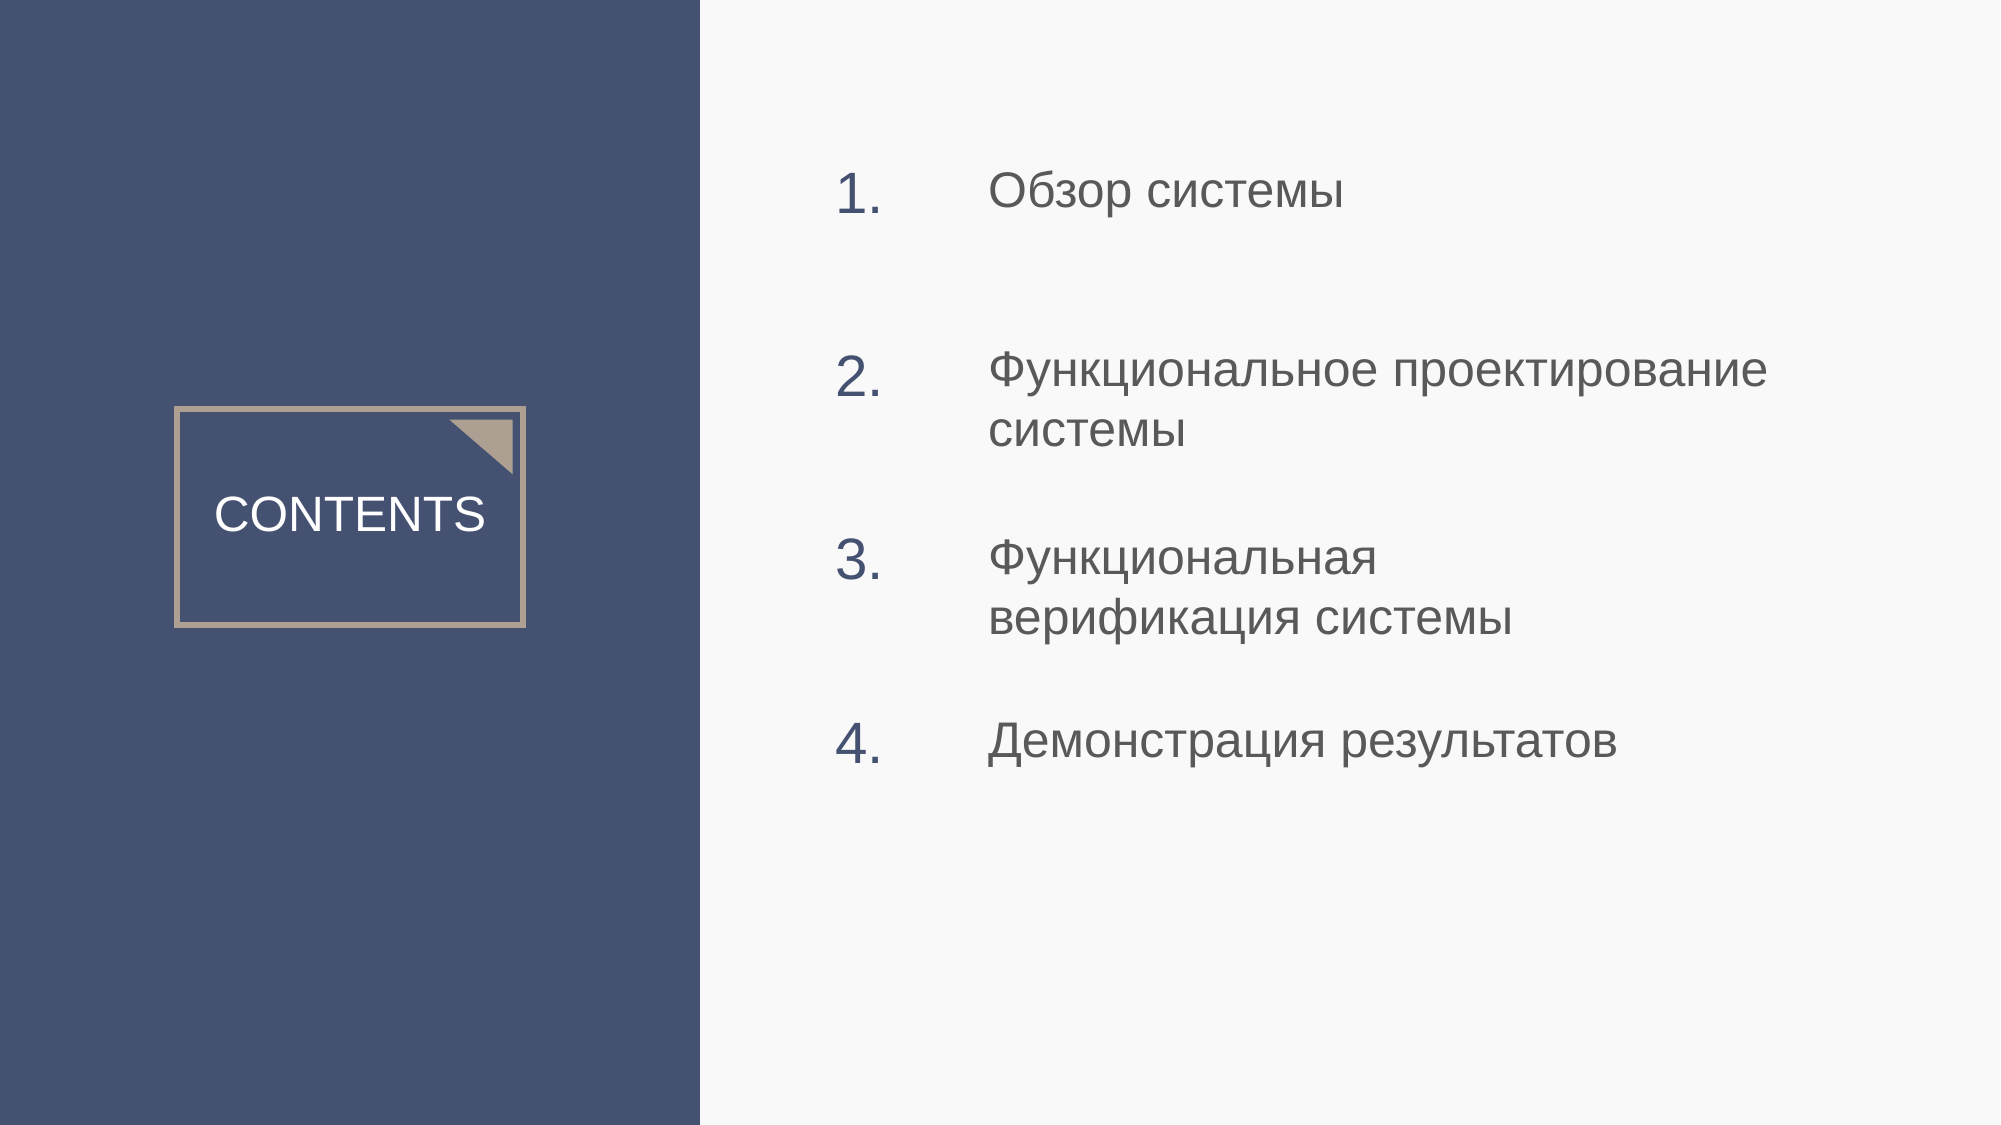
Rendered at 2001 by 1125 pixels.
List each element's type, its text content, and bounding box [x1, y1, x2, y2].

text_box 4. [820, 697, 958, 803]
text_box [0, 0, 701, 1125]
text_box 1. [820, 147, 958, 254]
text_box [446, 418, 514, 477]
text_box CONTENTS [197, 474, 503, 561]
text_box Обзор системы [973, 150, 1569, 244]
text_box 3. [820, 514, 958, 620]
text_box Функциональная верификация системы [973, 516, 1569, 677]
text_box Функциональное проектирование системы [973, 329, 1904, 423]
text_box [176, 408, 524, 626]
text_box 2. [820, 331, 958, 437]
text_box Демонстрация результатов [973, 700, 1762, 839]
